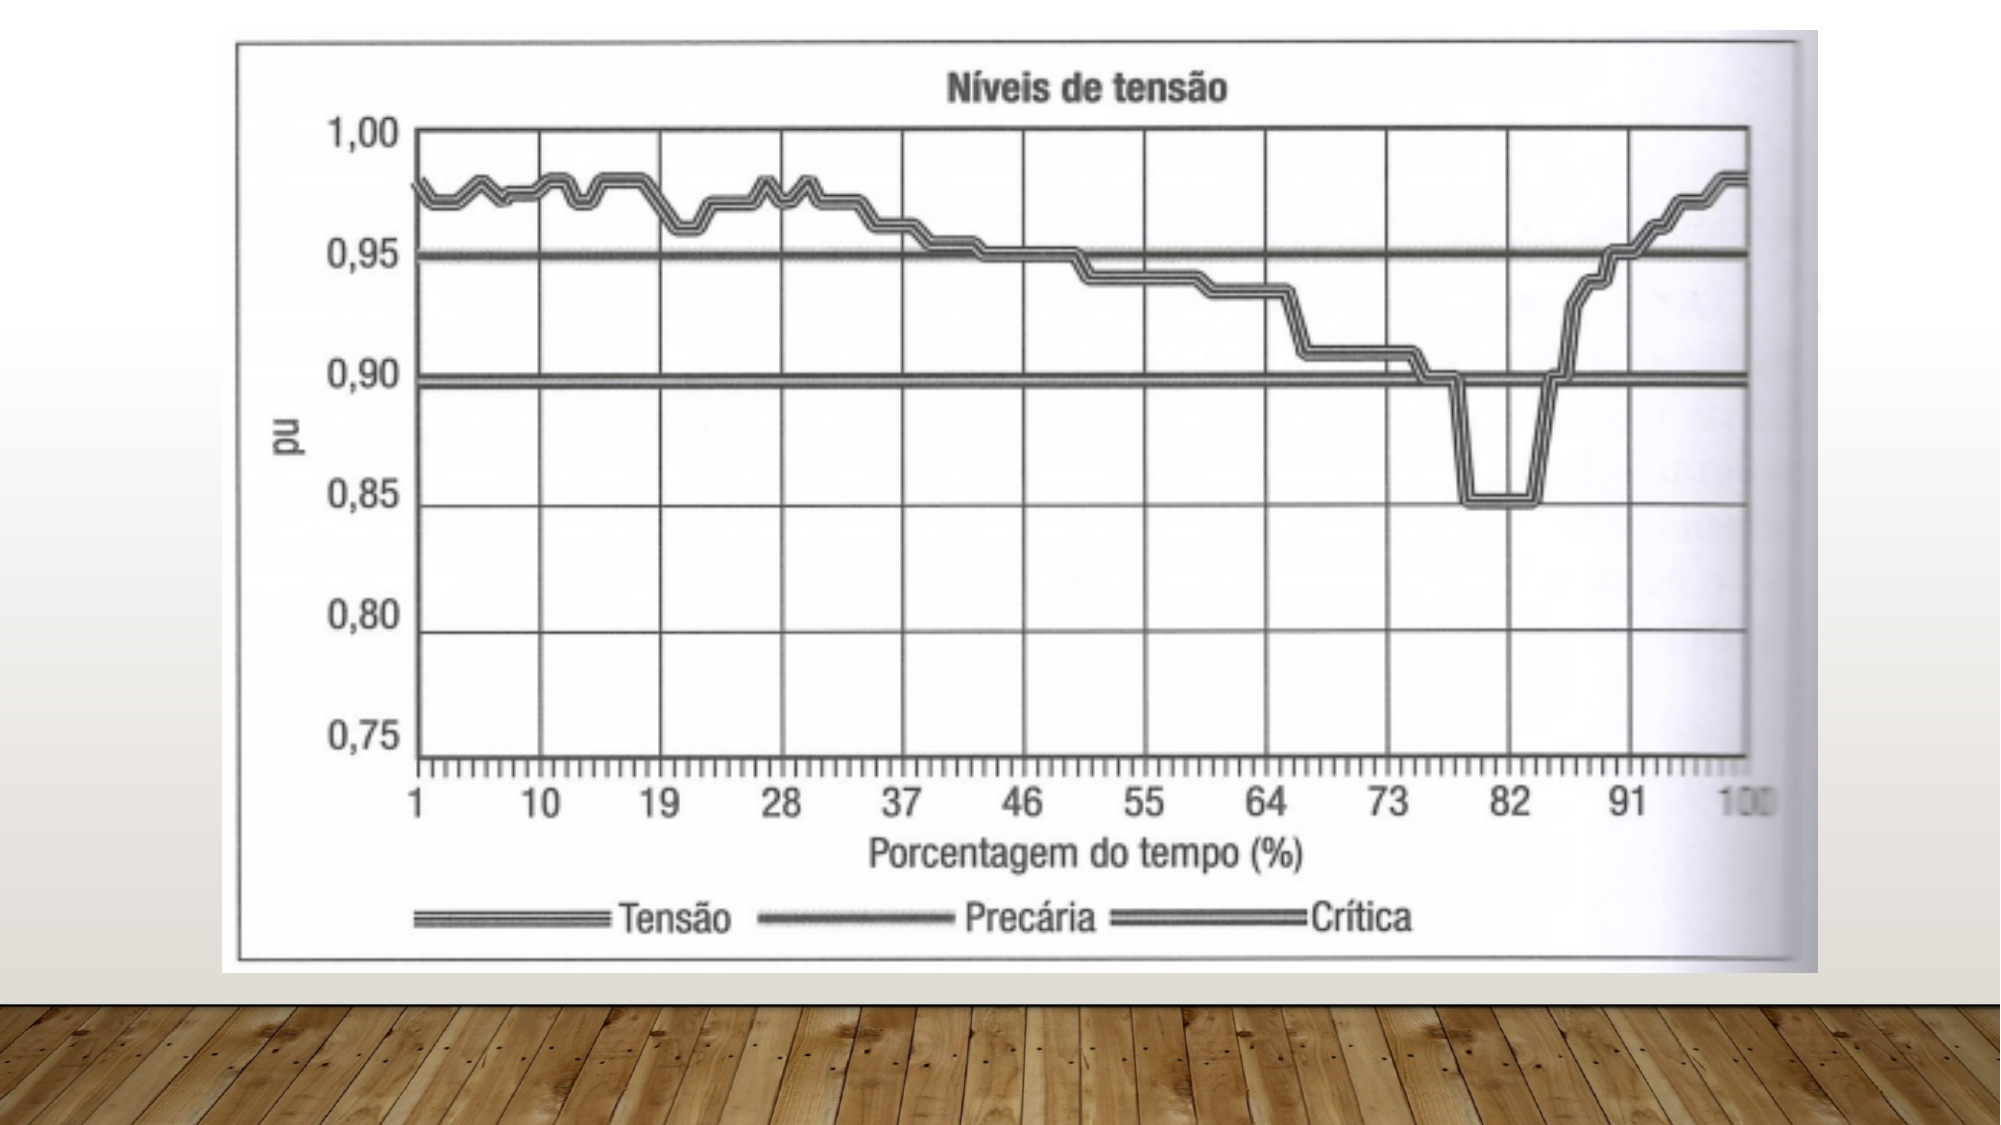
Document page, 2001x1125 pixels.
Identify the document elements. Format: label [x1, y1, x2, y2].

picture [222, 30, 1818, 973]
picture [0, 1007, 2000, 1125]
